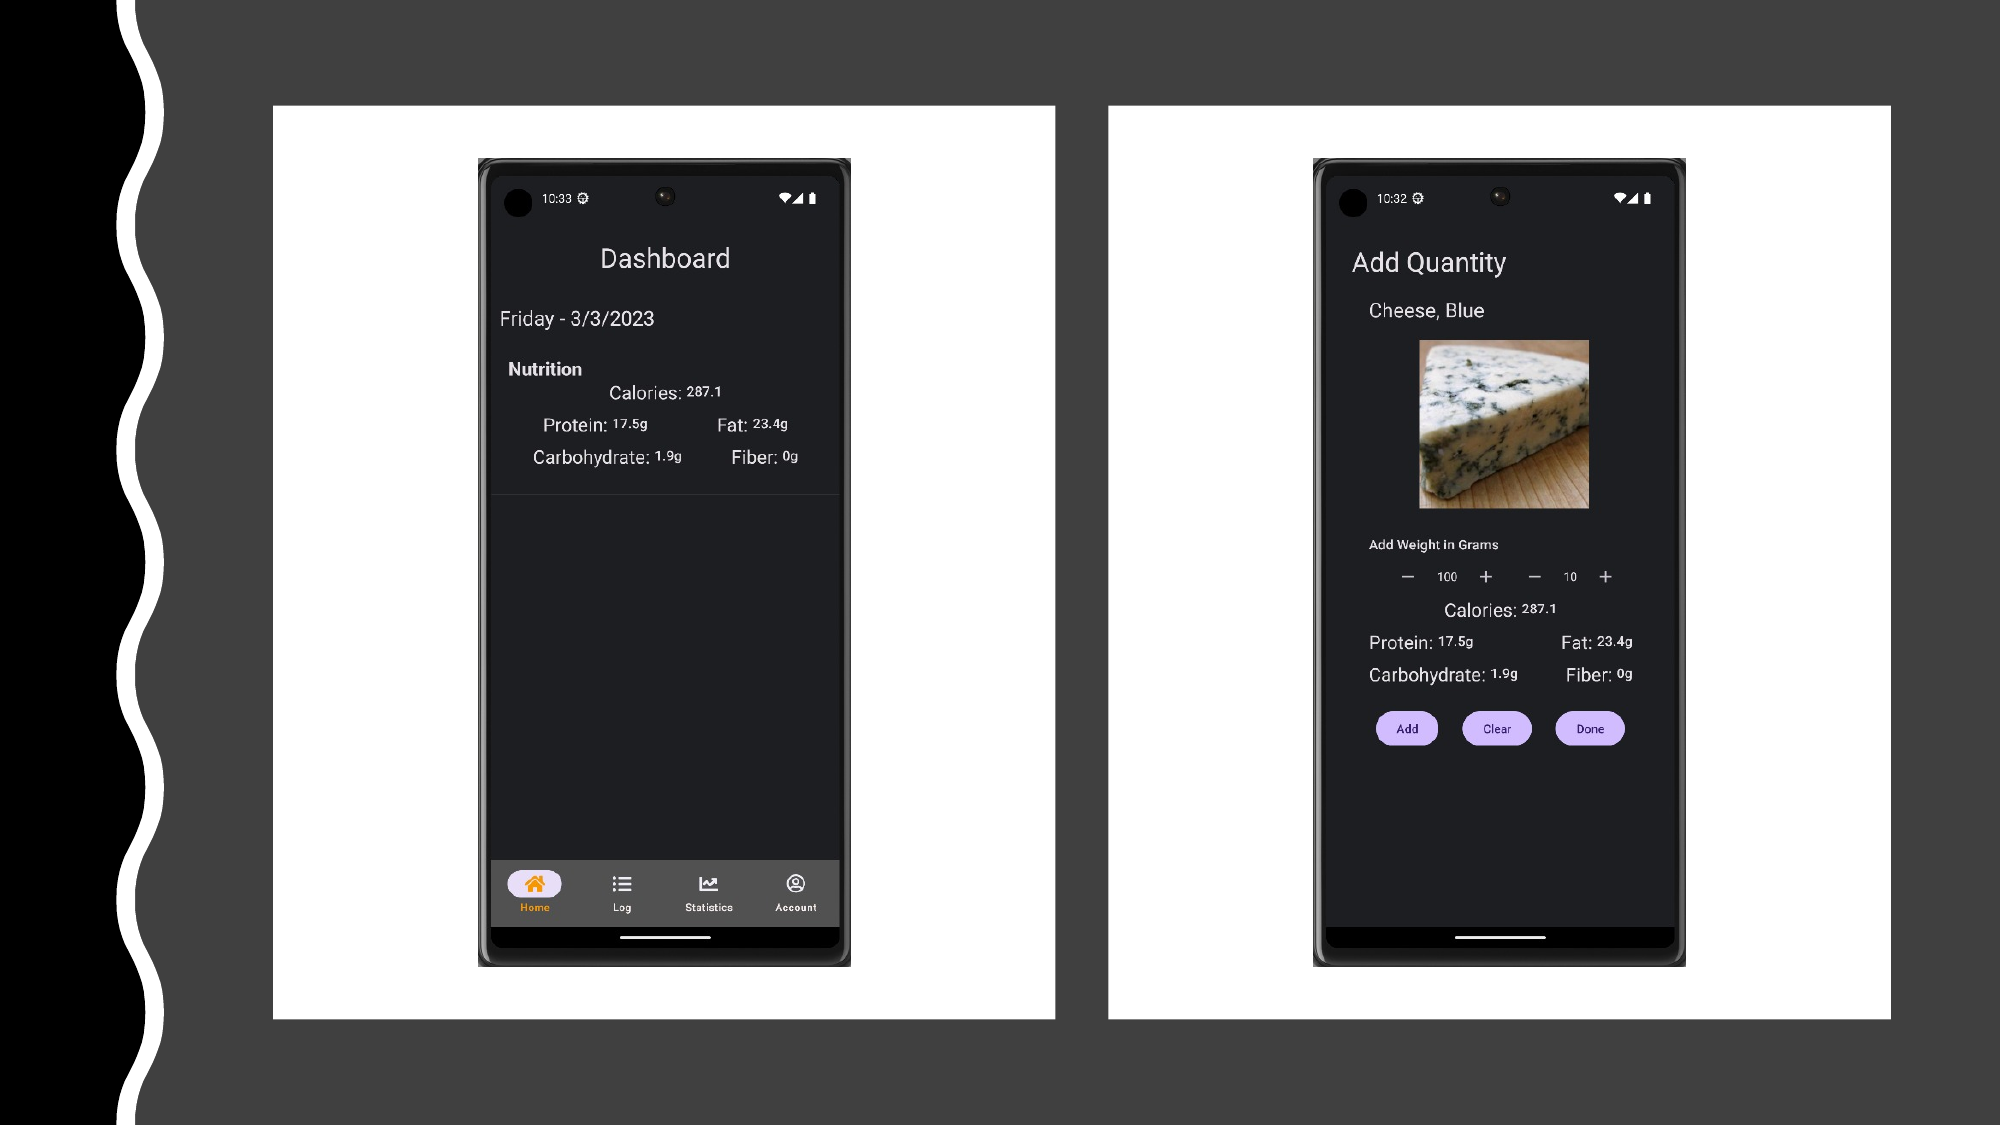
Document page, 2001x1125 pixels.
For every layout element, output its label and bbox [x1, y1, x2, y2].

text_box [272, 104, 1057, 1020]
text_box [136, 0, 2000, 1125]
text_box [117, 0, 164, 1125]
text_box [0, 0, 146, 1125]
text_box [1107, 104, 1892, 1020]
picture [1313, 158, 1686, 967]
picture [478, 158, 851, 967]
